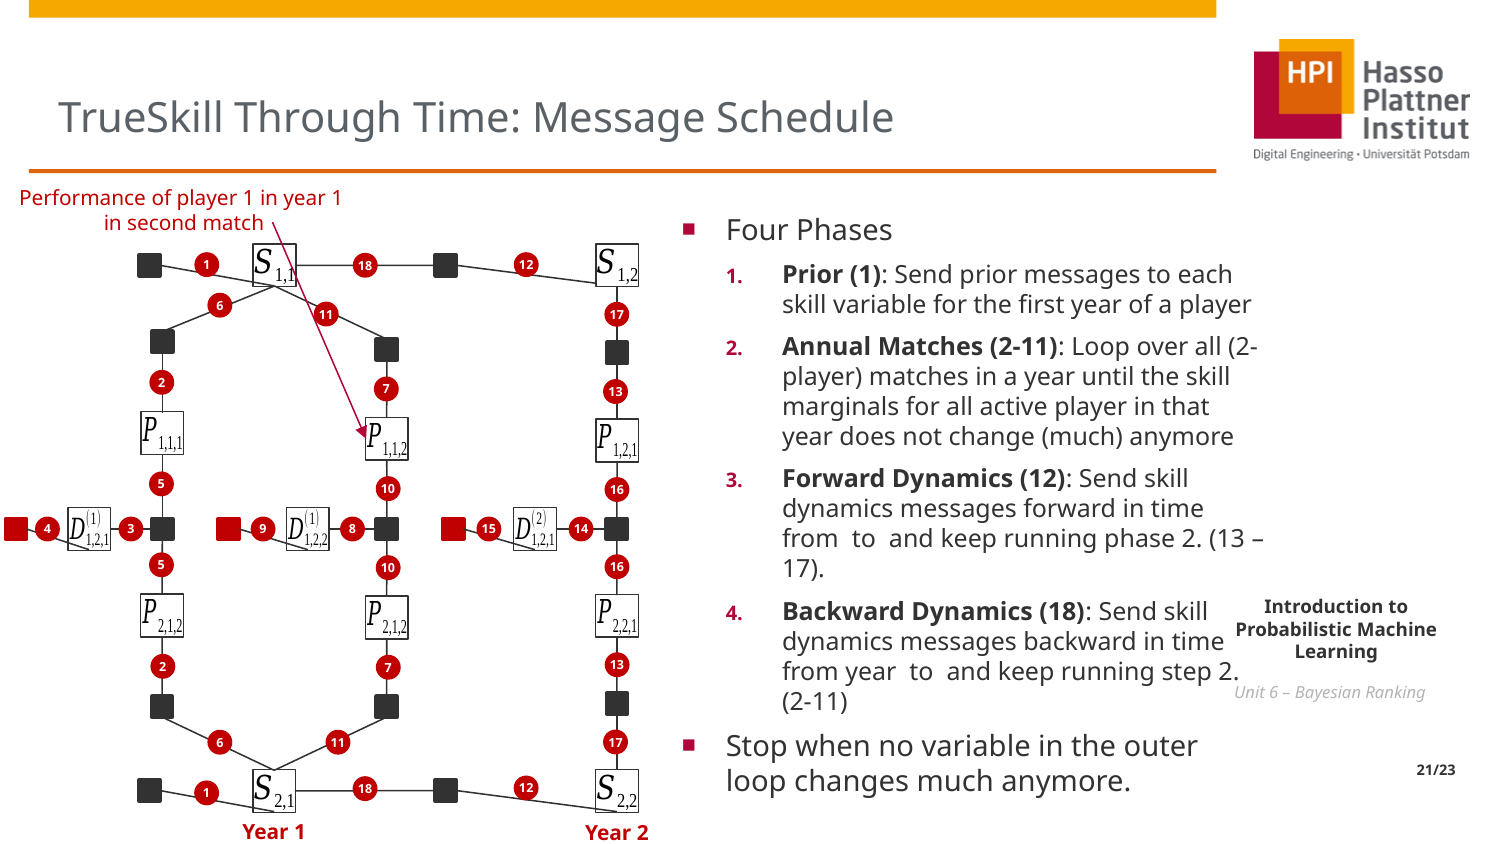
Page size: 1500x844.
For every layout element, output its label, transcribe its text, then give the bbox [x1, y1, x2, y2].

text_box [374, 694, 399, 719]
text_box 16 [622, 555, 630, 579]
title TrueSkill Through Time: Message Schedule [58, 17, 1187, 170]
text_box 8 [340, 516, 365, 528]
text_box 7 [392, 655, 401, 680]
text_box 10 [375, 477, 382, 500]
text_box [150, 517, 175, 541]
text_box 7 [377, 377, 382, 401]
text_box 14 [568, 516, 594, 528]
text_box Performance of player 1 in year 1 in second match [5, 182, 363, 237]
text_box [273, 716, 387, 771]
text_box 16 [604, 555, 612, 579]
text_box 12 [513, 252, 539, 264]
text_box 14 [571, 537, 591, 542]
text_box 9 [253, 537, 273, 542]
text_box 17 [603, 730, 612, 754]
text_box 16 [621, 477, 630, 502]
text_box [161, 716, 272, 771]
text_box [137, 253, 162, 278]
text_box 12 [513, 775, 539, 788]
text_box 9 [250, 516, 276, 528]
text_box 1 [197, 801, 216, 806]
text_box 10 [392, 476, 401, 501]
text_box 10 [392, 555, 401, 580]
text_box 15 [476, 516, 502, 528]
text_box 15 [479, 537, 499, 542]
text_box 1 [194, 252, 220, 264]
text_box 5 [166, 472, 174, 496]
text_box 10 [375, 556, 382, 579]
text_box 1 [198, 274, 215, 278]
text_box [216, 517, 241, 541]
text_box 18 [352, 780, 378, 788]
text_box 13 [603, 379, 612, 404]
text_box 2 [166, 370, 175, 394]
text_box 4 [35, 516, 60, 528]
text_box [272, 221, 373, 425]
text_box Year 2 [542, 812, 691, 844]
text_box 2 [167, 654, 176, 678]
text_box 13 [604, 653, 612, 676]
text_box [377, 337, 399, 362]
text_box [605, 691, 629, 716]
text_box 12 [518, 274, 535, 278]
text_box 4 [38, 537, 57, 542]
text_box 1 [195, 780, 218, 788]
text_box 3 [118, 516, 144, 528]
picture [1254, 39, 1470, 161]
text_box 8 [343, 537, 362, 542]
text_box 17 [604, 302, 612, 326]
text_box [137, 778, 162, 803]
text_box [605, 340, 629, 365]
text_box 3 [121, 537, 141, 542]
text_box 17 [621, 302, 630, 326]
text_box 13 [621, 652, 630, 677]
text_box [150, 694, 174, 719]
text_box [433, 253, 458, 278]
text_box 16 [604, 478, 611, 501]
text_box Year 1 [200, 811, 349, 844]
text_box 2 [150, 655, 157, 678]
text_box 5 [149, 553, 157, 577]
text_box [441, 517, 466, 541]
text_box 5 [149, 472, 157, 496]
text_box [433, 778, 458, 803]
text_box 13 [621, 380, 628, 403]
text_box [374, 517, 399, 541]
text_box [377, 285, 388, 340]
text_box 7 [375, 656, 382, 678]
text_box 5 [166, 553, 174, 577]
text_box 7 [392, 377, 399, 400]
text_box [150, 329, 175, 354]
text_box 17 [621, 730, 628, 754]
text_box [162, 285, 267, 332]
text_box [604, 517, 629, 541]
text_box [4, 517, 28, 541]
text_box 2 [149, 370, 157, 394]
